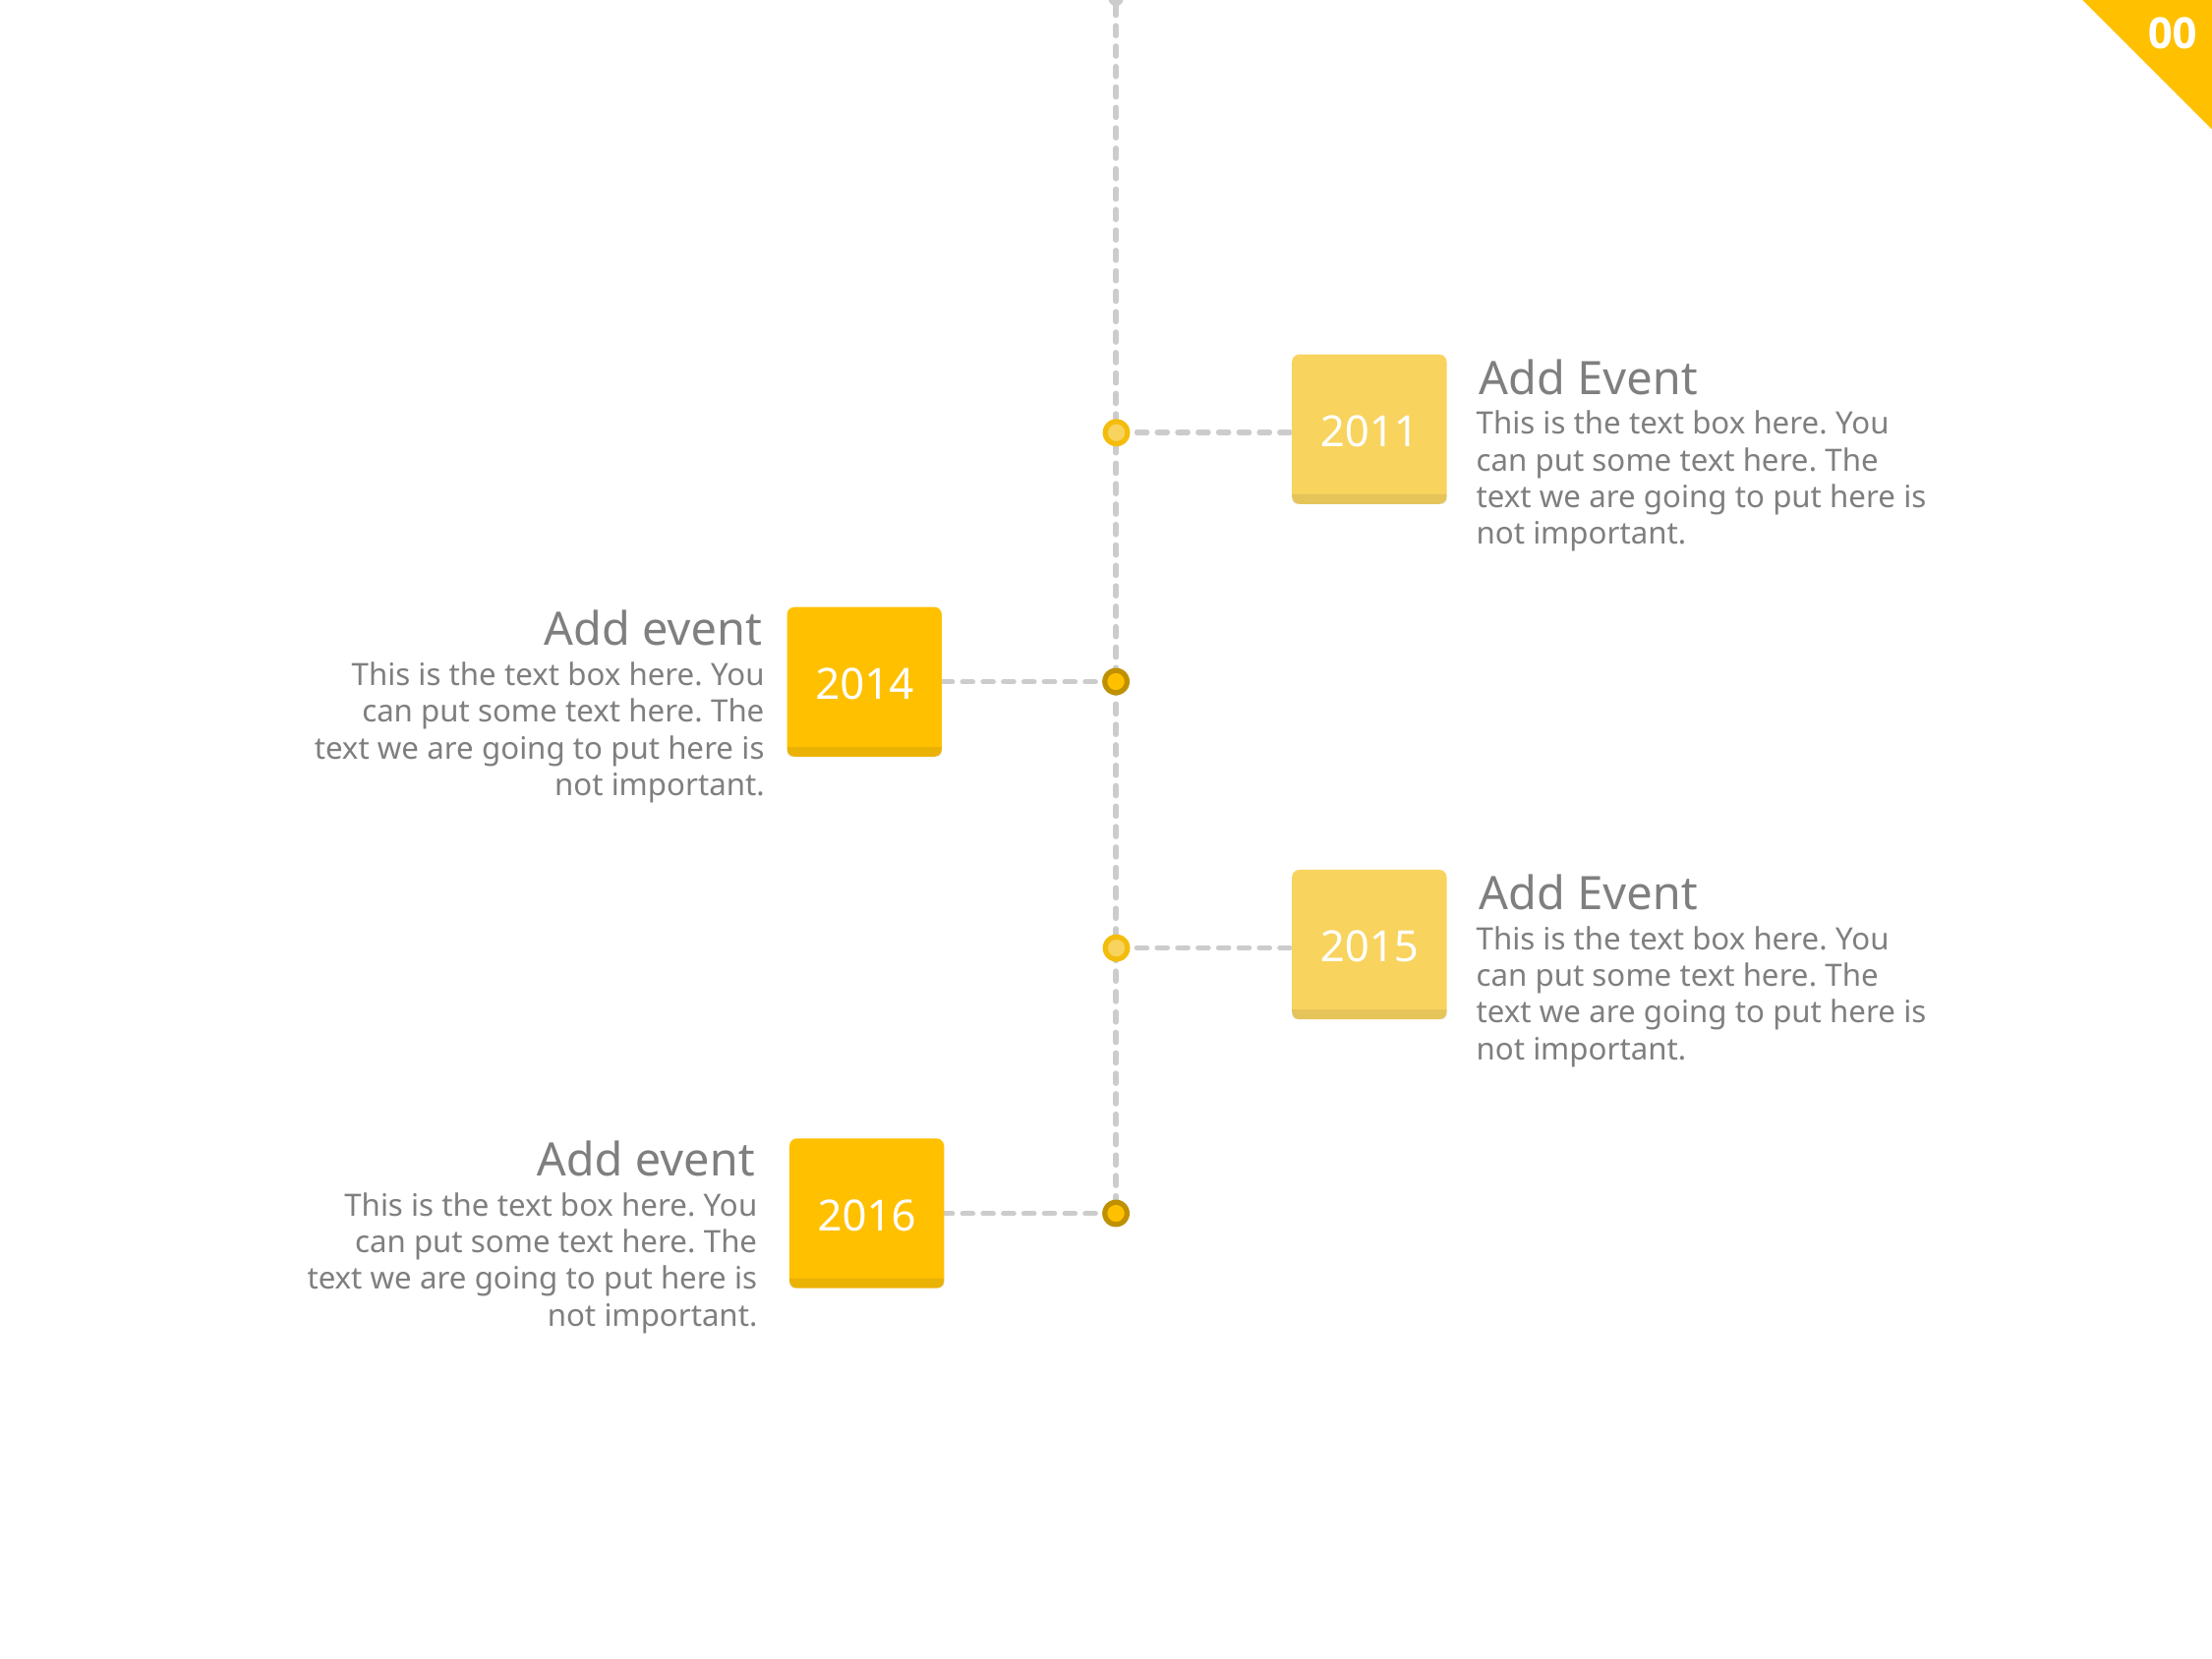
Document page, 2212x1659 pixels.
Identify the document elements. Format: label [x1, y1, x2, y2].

text_box [1292, 856, 1950, 1039]
text_box [1292, 341, 1950, 523]
text_box [1103, 669, 1116, 681]
text_box [1103, 682, 1116, 694]
text_box [292, 592, 942, 774]
text_box [1117, 432, 1129, 445]
text_box [1103, 1201, 1129, 1226]
text_box [1104, 936, 1129, 960]
text_box [285, 1122, 945, 1305]
text_box [1104, 420, 1116, 445]
text_box [1117, 669, 1129, 694]
text_box [1117, 420, 1129, 431]
text_box [2080, 0, 2212, 130]
